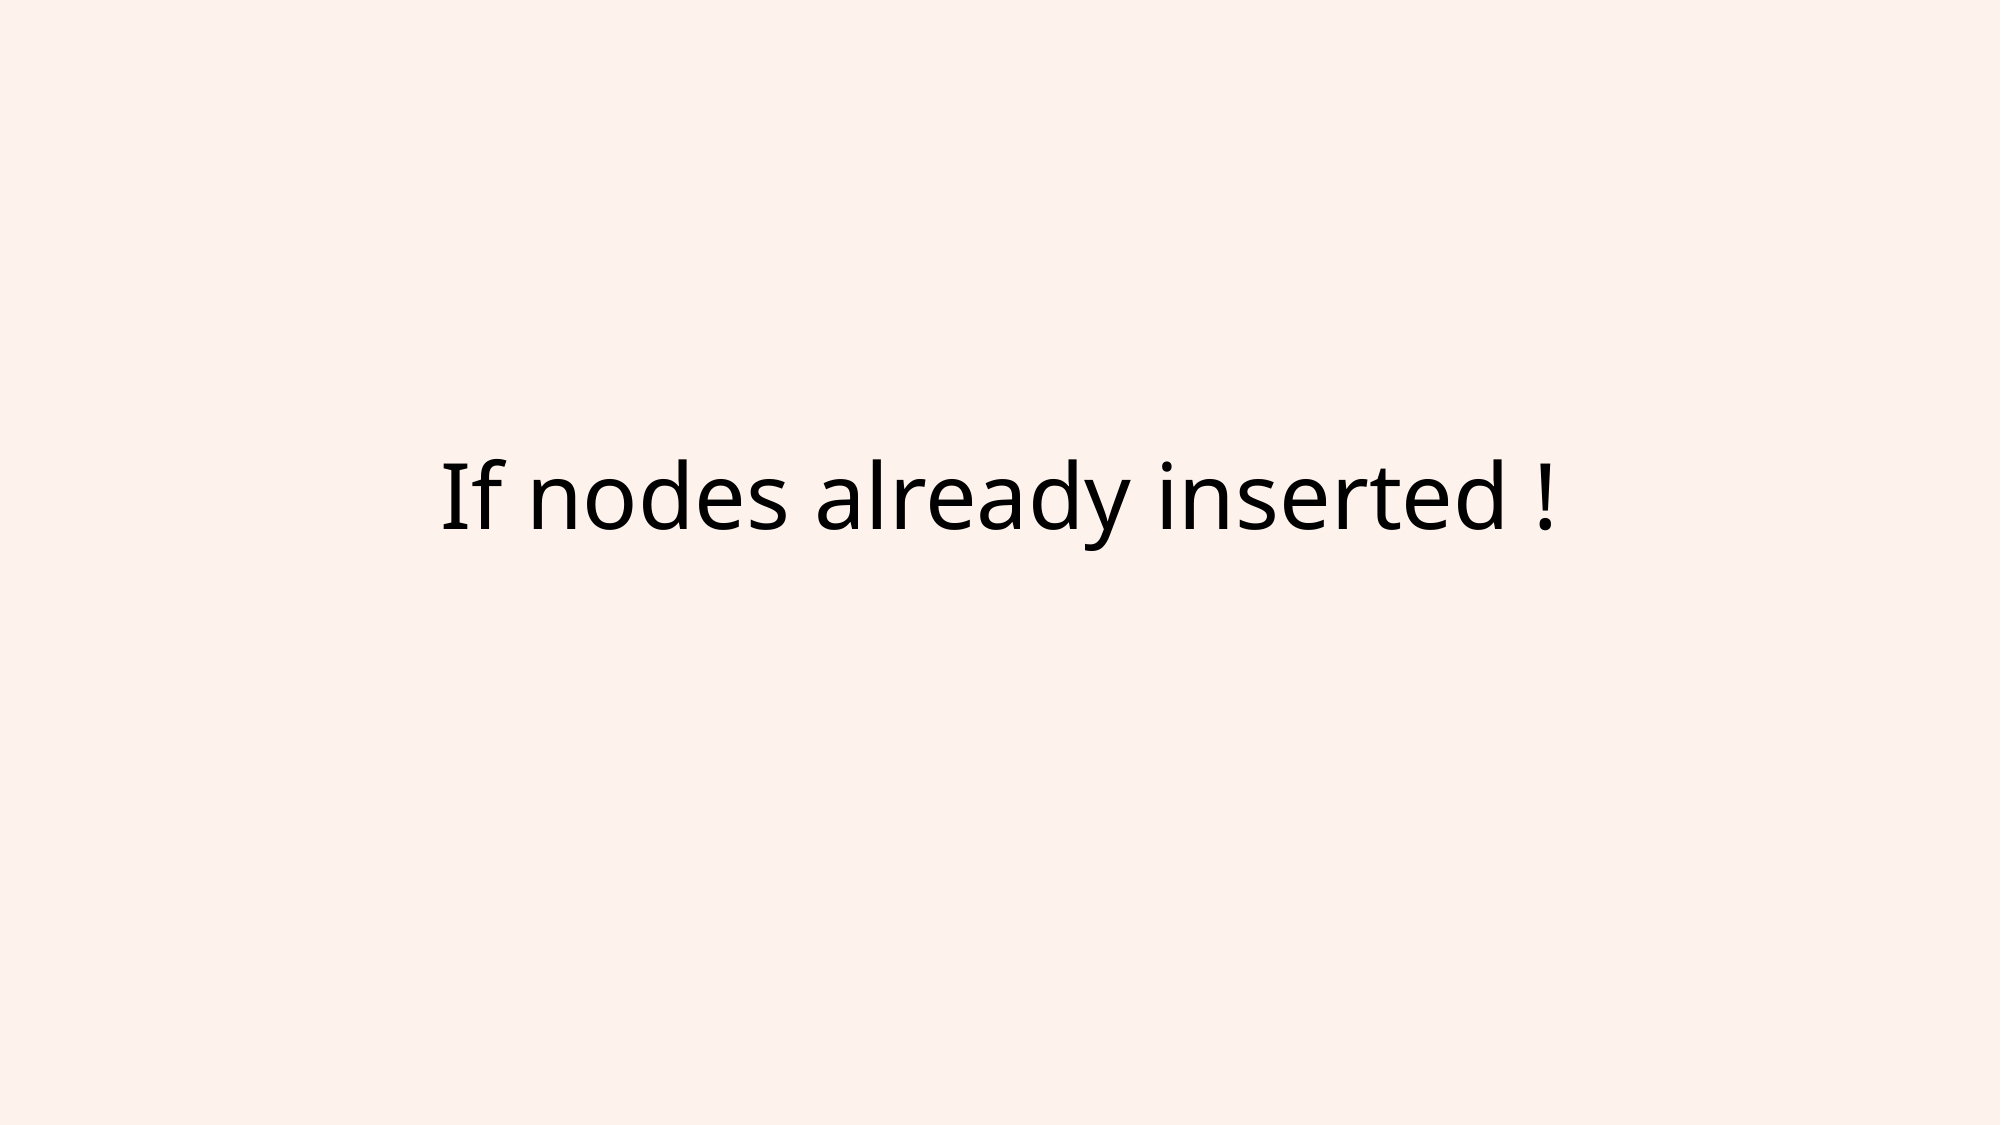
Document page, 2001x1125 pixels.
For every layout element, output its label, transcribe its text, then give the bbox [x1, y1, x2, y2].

text_box If nodes already inserted ! [425, 430, 1575, 555]
